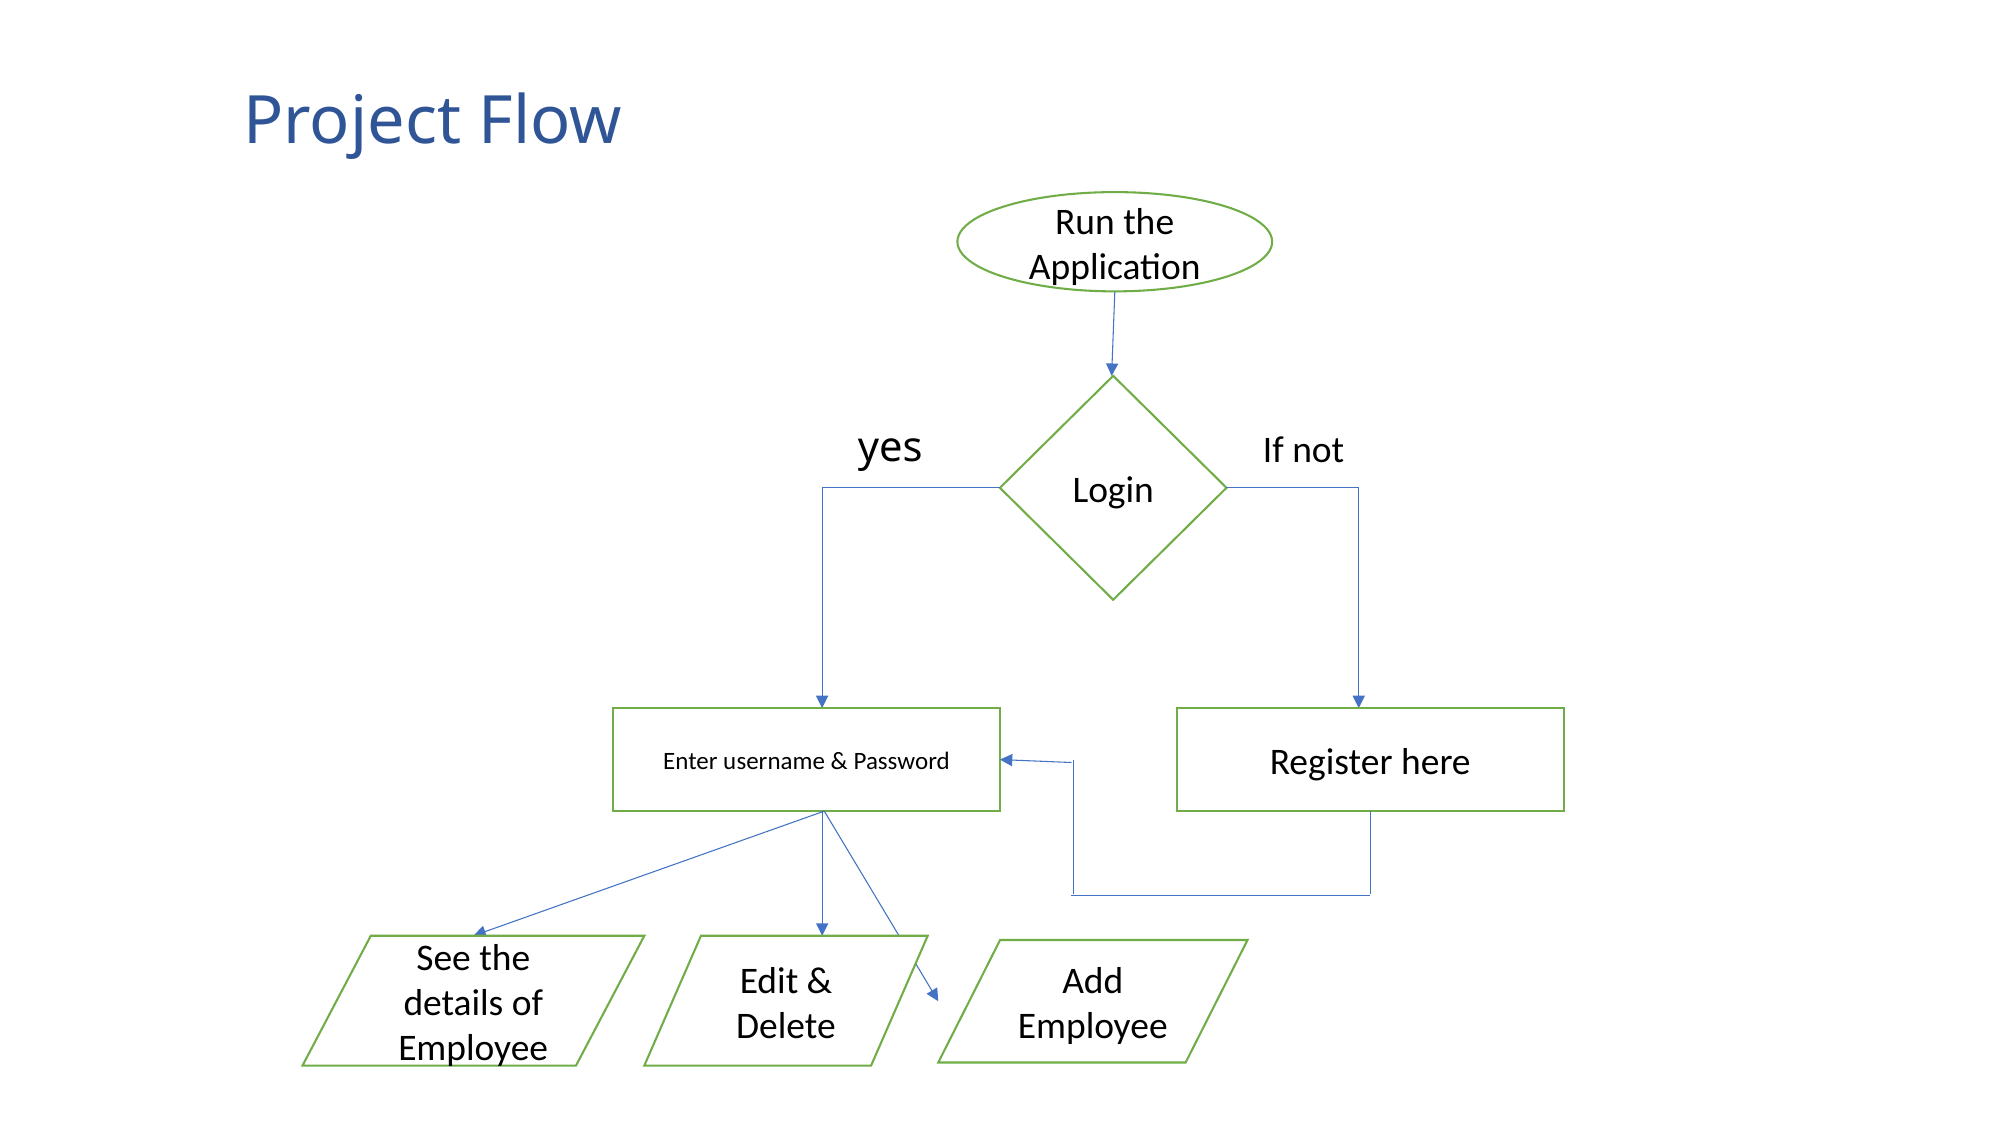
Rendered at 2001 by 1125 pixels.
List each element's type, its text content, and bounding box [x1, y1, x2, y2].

text_box If not [1248, 418, 1360, 478]
text_box Register here [1176, 707, 1565, 812]
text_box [507, 811, 824, 936]
text_box Login [998, 376, 1228, 602]
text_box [999, 759, 1072, 763]
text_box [1111, 291, 1115, 376]
text_box See the details of Employee [300, 934, 646, 1067]
text_box Edit & Delete [642, 936, 928, 1067]
text_box Add Employee [936, 938, 1250, 1064]
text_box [824, 811, 1093, 940]
text_box Project Flow [228, 69, 1024, 165]
text_box Enter username & Password [612, 707, 1001, 811]
text_box Run the Application [956, 191, 1274, 293]
text_box yes [843, 418, 979, 487]
